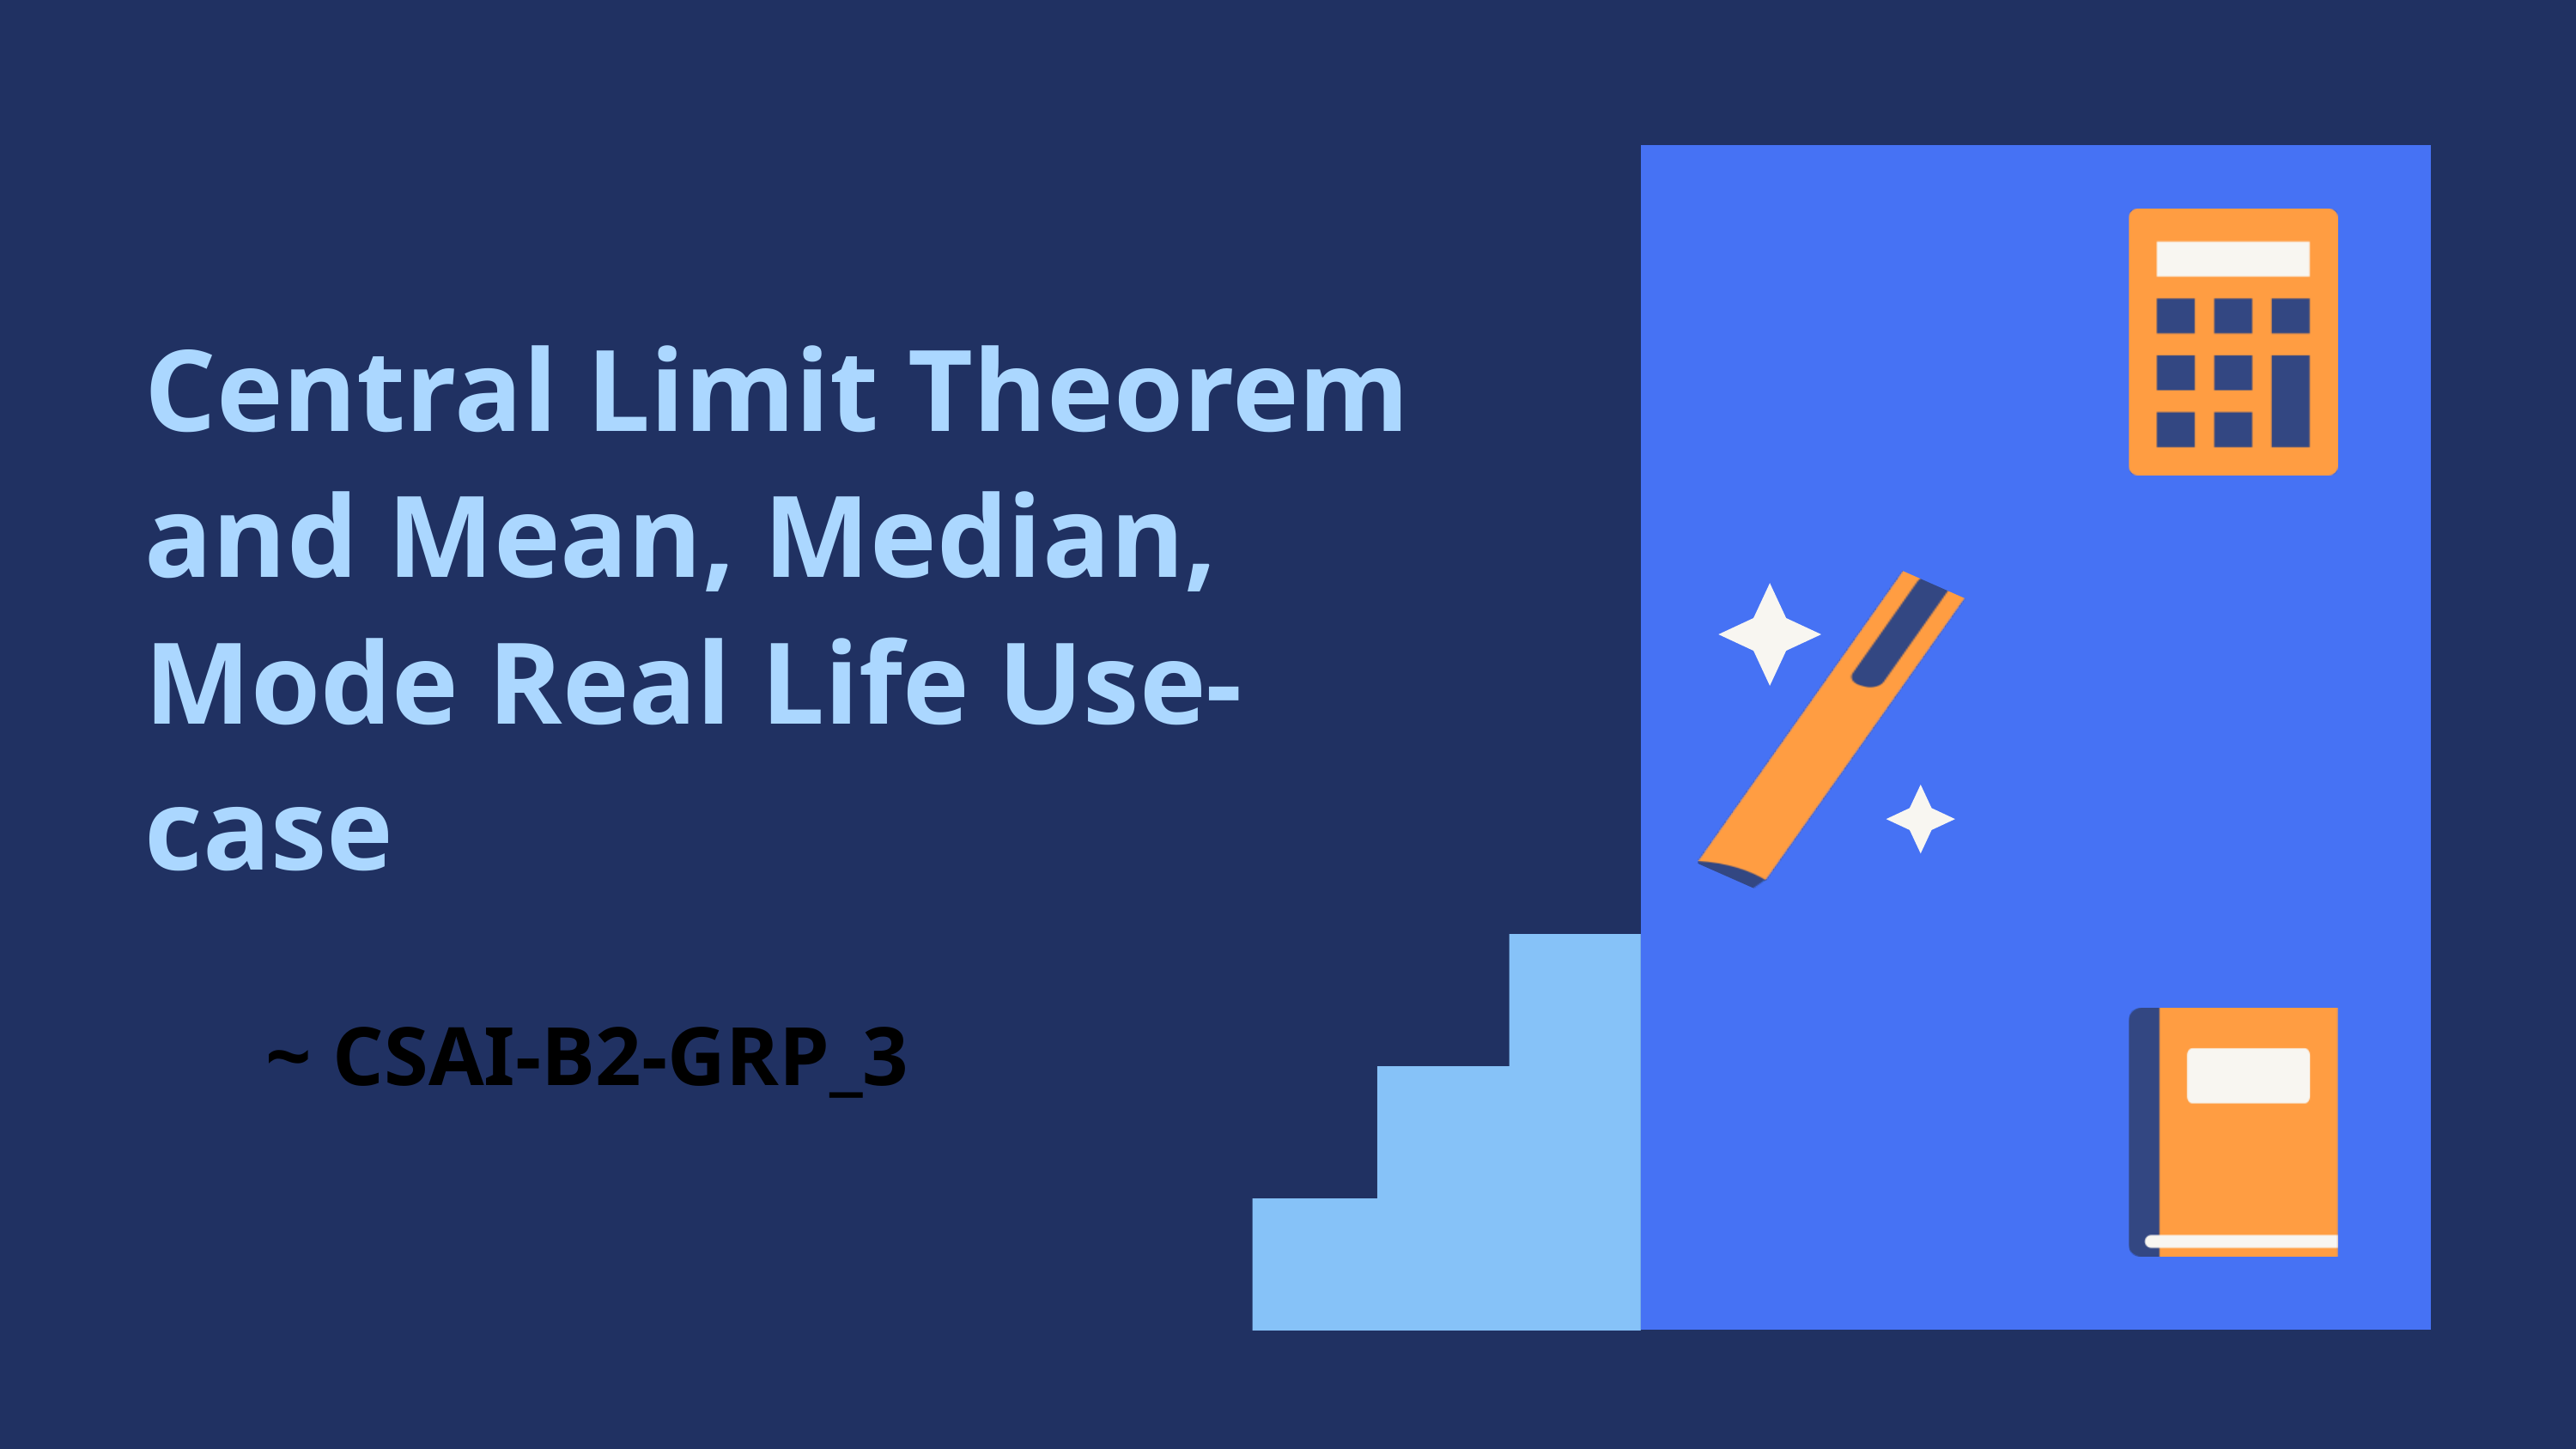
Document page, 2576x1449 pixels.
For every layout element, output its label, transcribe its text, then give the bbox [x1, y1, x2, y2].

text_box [1718, 582, 1822, 687]
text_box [1640, 545, 2432, 934]
text_box [1252, 934, 1636, 1331]
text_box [1640, 144, 2432, 541]
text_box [1886, 784, 1956, 854]
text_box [1640, 934, 2432, 1331]
text_box ~ CSAI-B2-GRP_3 [0, 1020, 1288, 1102]
text_box Central Limit Theorem and Mean, Median, Mode Real Life Use-case [144, 306, 1475, 894]
